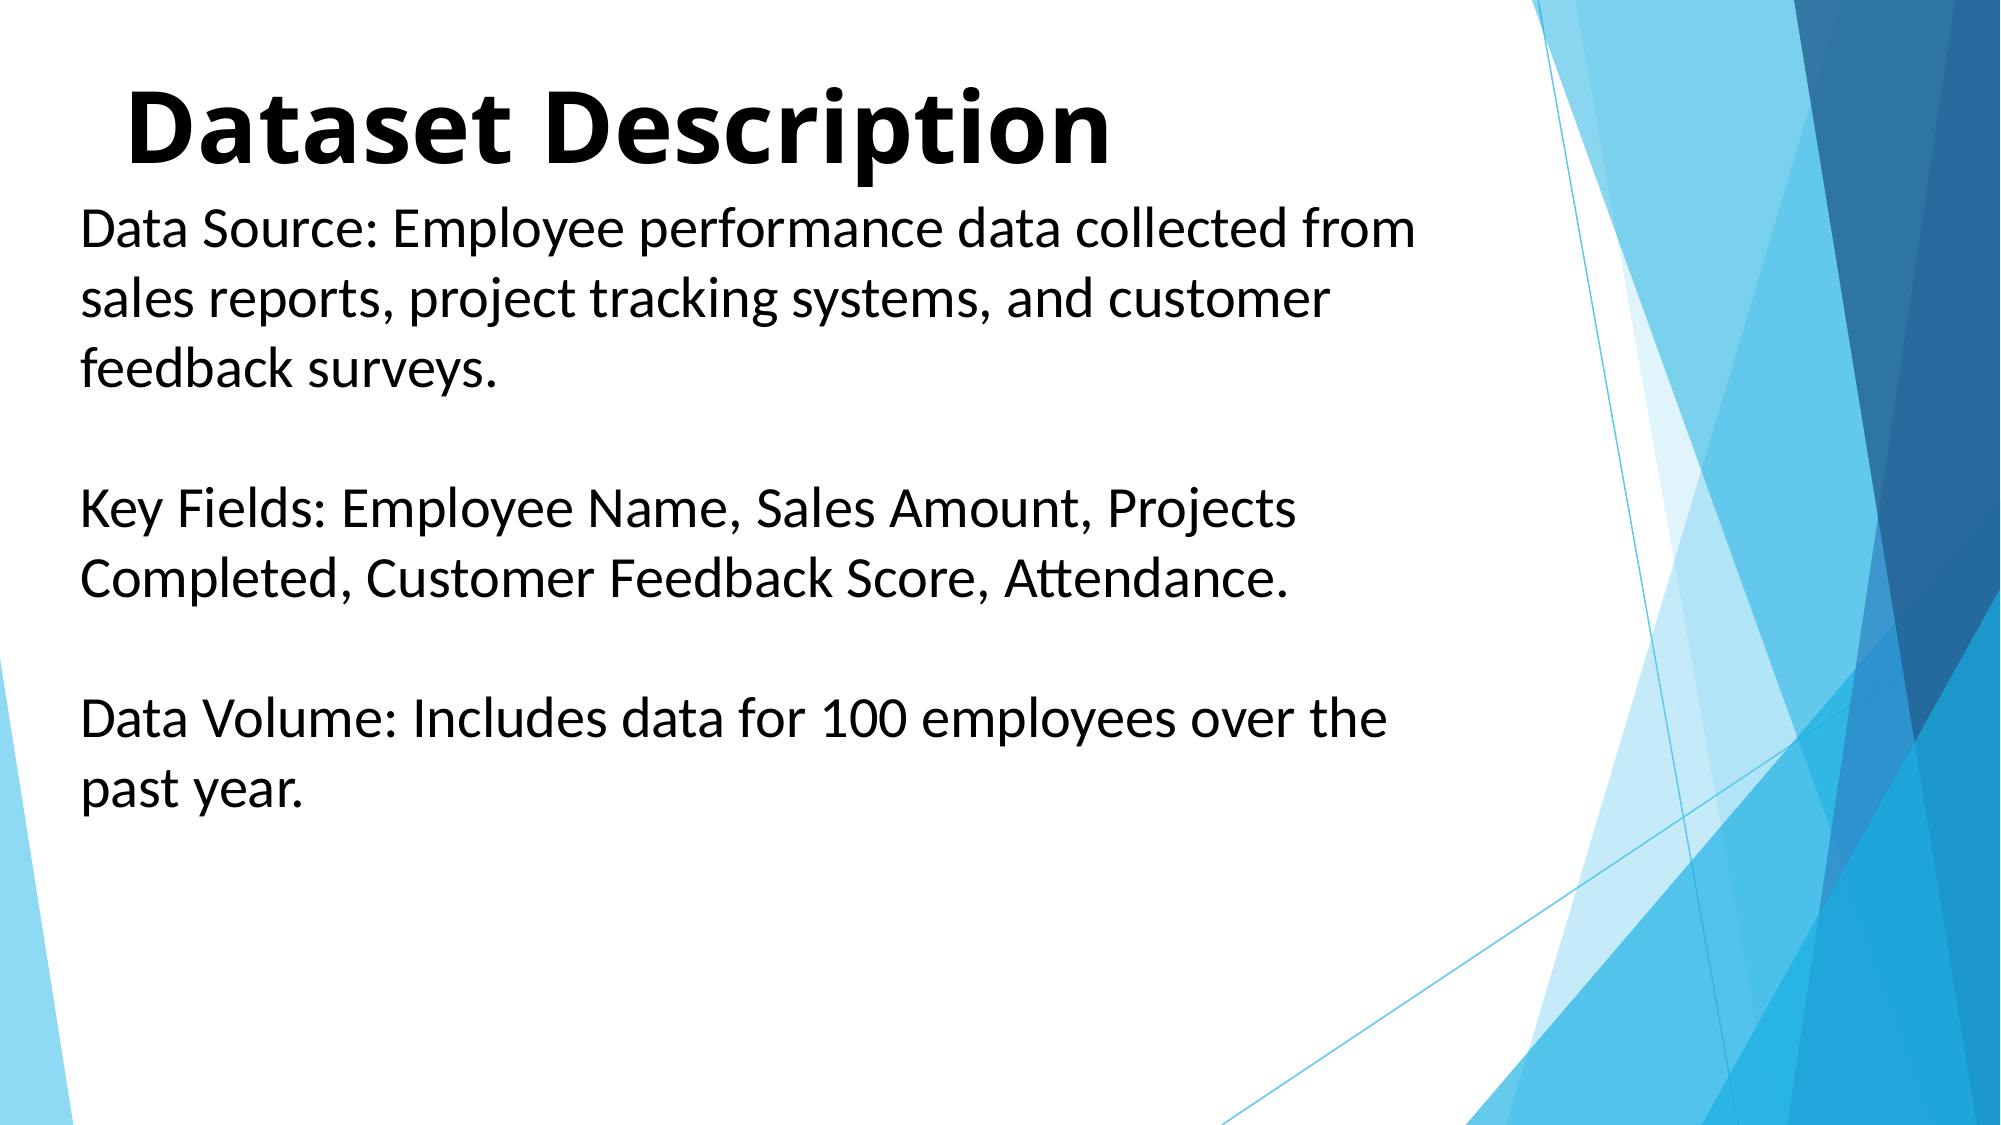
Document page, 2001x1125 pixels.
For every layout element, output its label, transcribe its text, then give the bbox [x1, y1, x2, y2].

title Dataset Description [123, 63, 1877, 182]
text_box Data Source: Employee performance data collected from sales reports, project tracking systems, and customer feedback surveys. Key Fields: Employee Name, Sales Amount, Projects Completed, Customer Feedback Score, Attendance. Data Volume: Includes data for 100 employees over the past year. [65, 182, 1509, 827]
